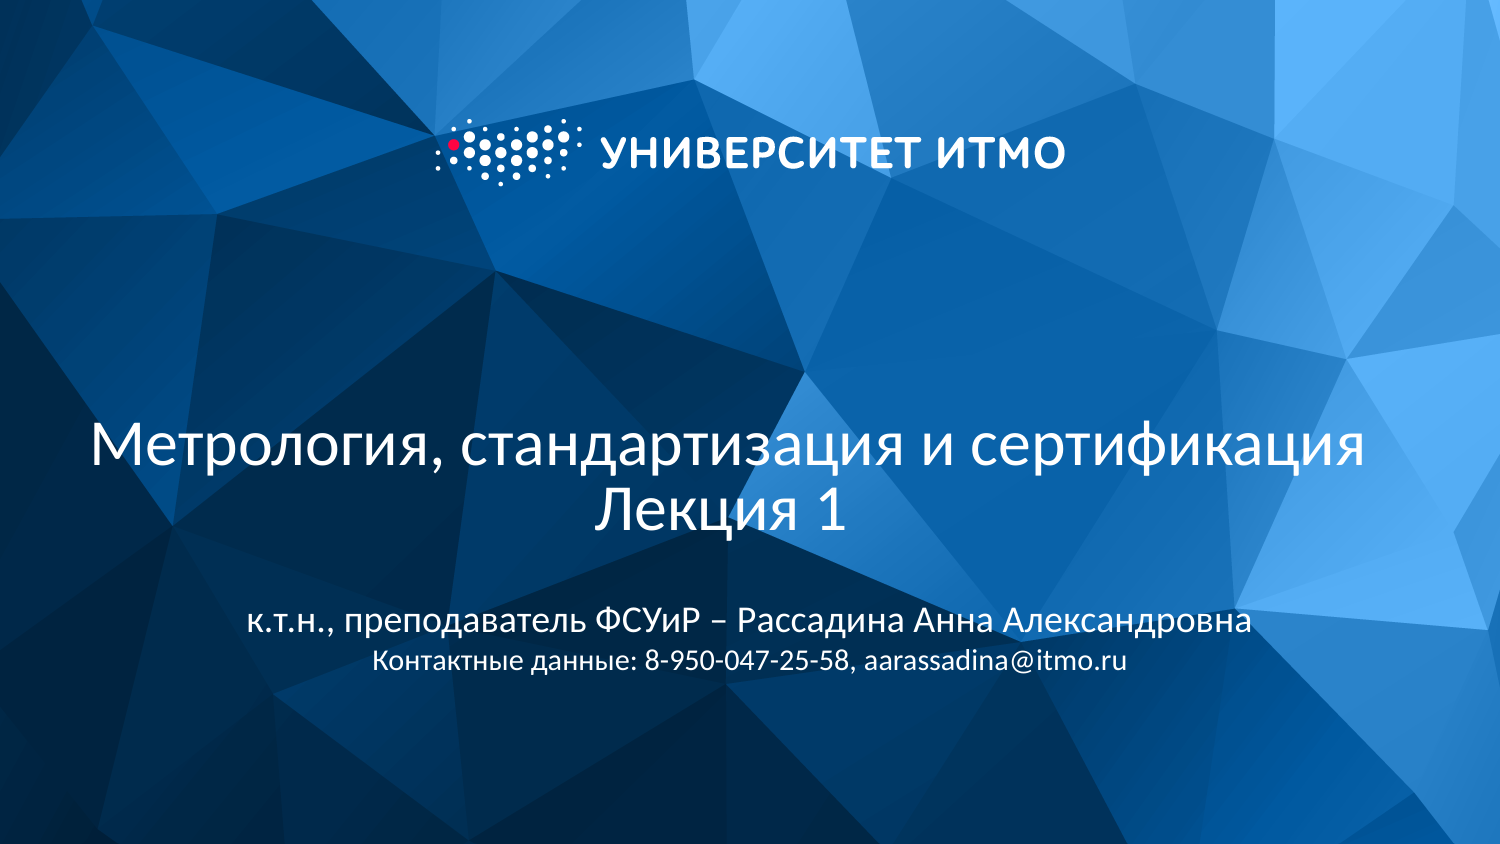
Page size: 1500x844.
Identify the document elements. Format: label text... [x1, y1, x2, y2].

picture [0, 0, 1500, 844]
list к.т.н., преподаватель ФСУиР – Рассадина Анна Александровна Контактные данные: 8-950-047-25-58, aarassadina@itmo.ru [225, 596, 1275, 722]
title Метрология, стандартизация и сертификация Лекция 1 [55, 276, 1387, 555]
